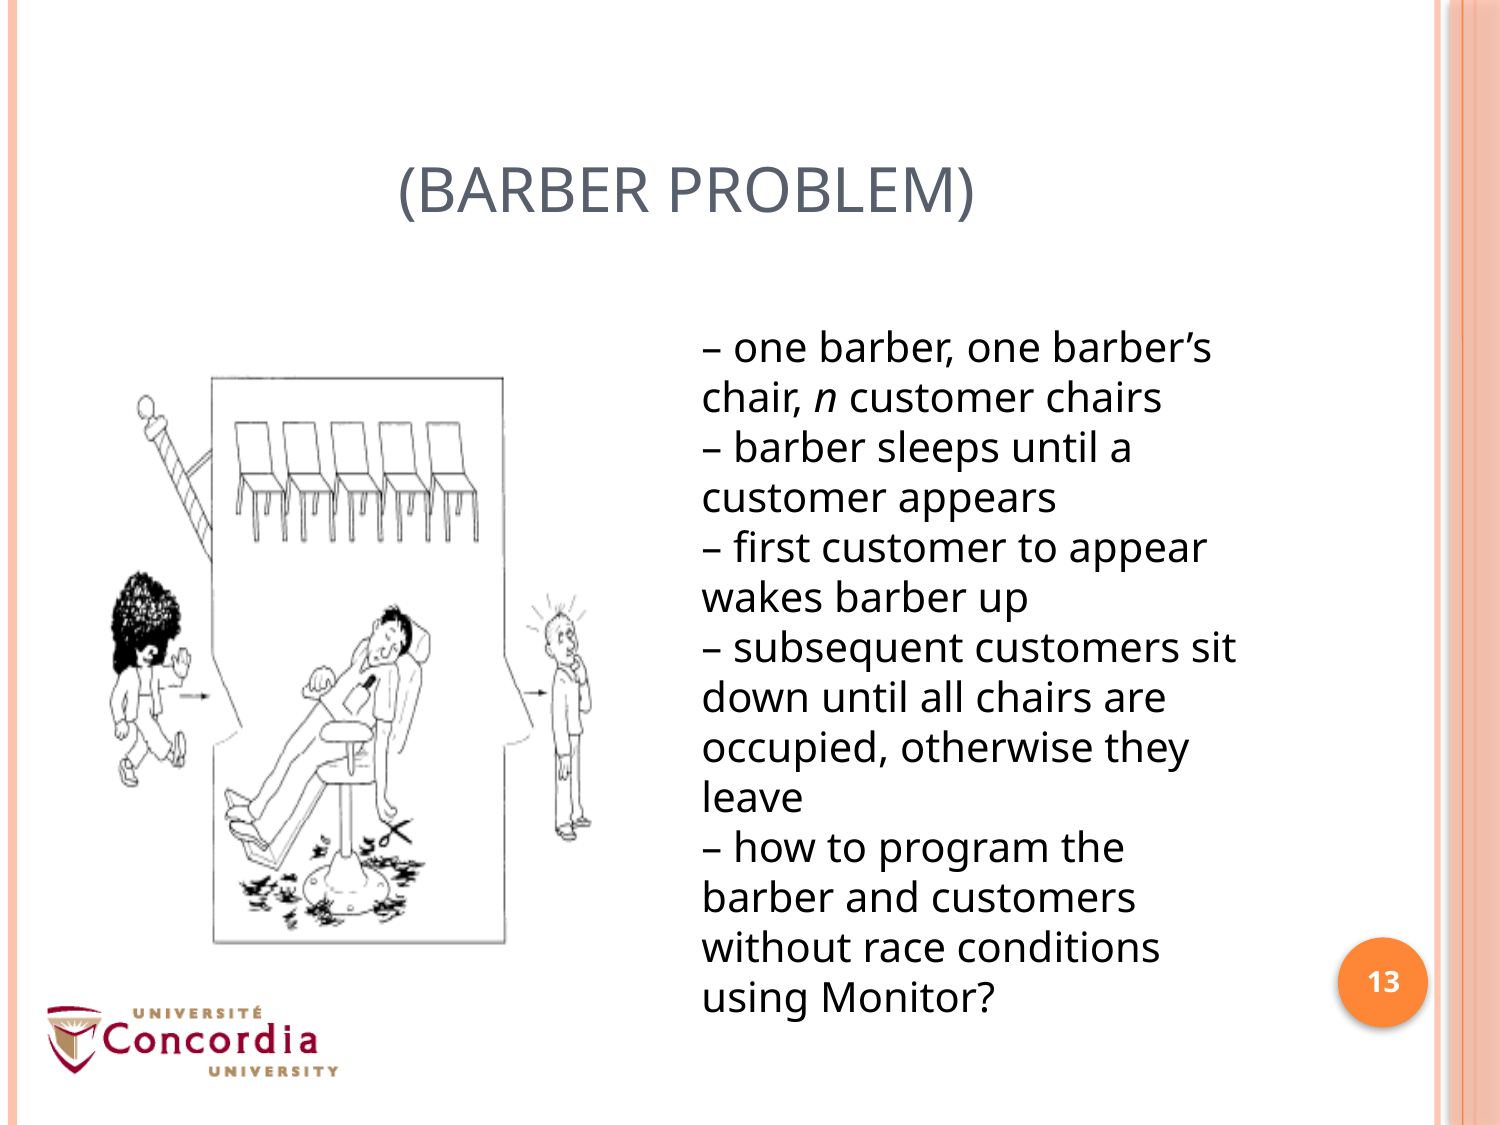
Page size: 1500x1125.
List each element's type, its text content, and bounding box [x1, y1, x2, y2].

slide_number 13 [1333, 940, 1434, 1027]
text_box – one barber, one barber’s chair, n customer chairs – barber sleeps until a customer appears – first customer to appear wakes barber up – subsequent customers sit down until all chairs are occupied, otherwise they leave – how to program the barber and customers without race conditions using Monitor? [686, 313, 1252, 1029]
picture [41, 975, 343, 1118]
title (BARBER PROBLEM) [75, 45, 1300, 233]
picture [99, 337, 597, 965]
